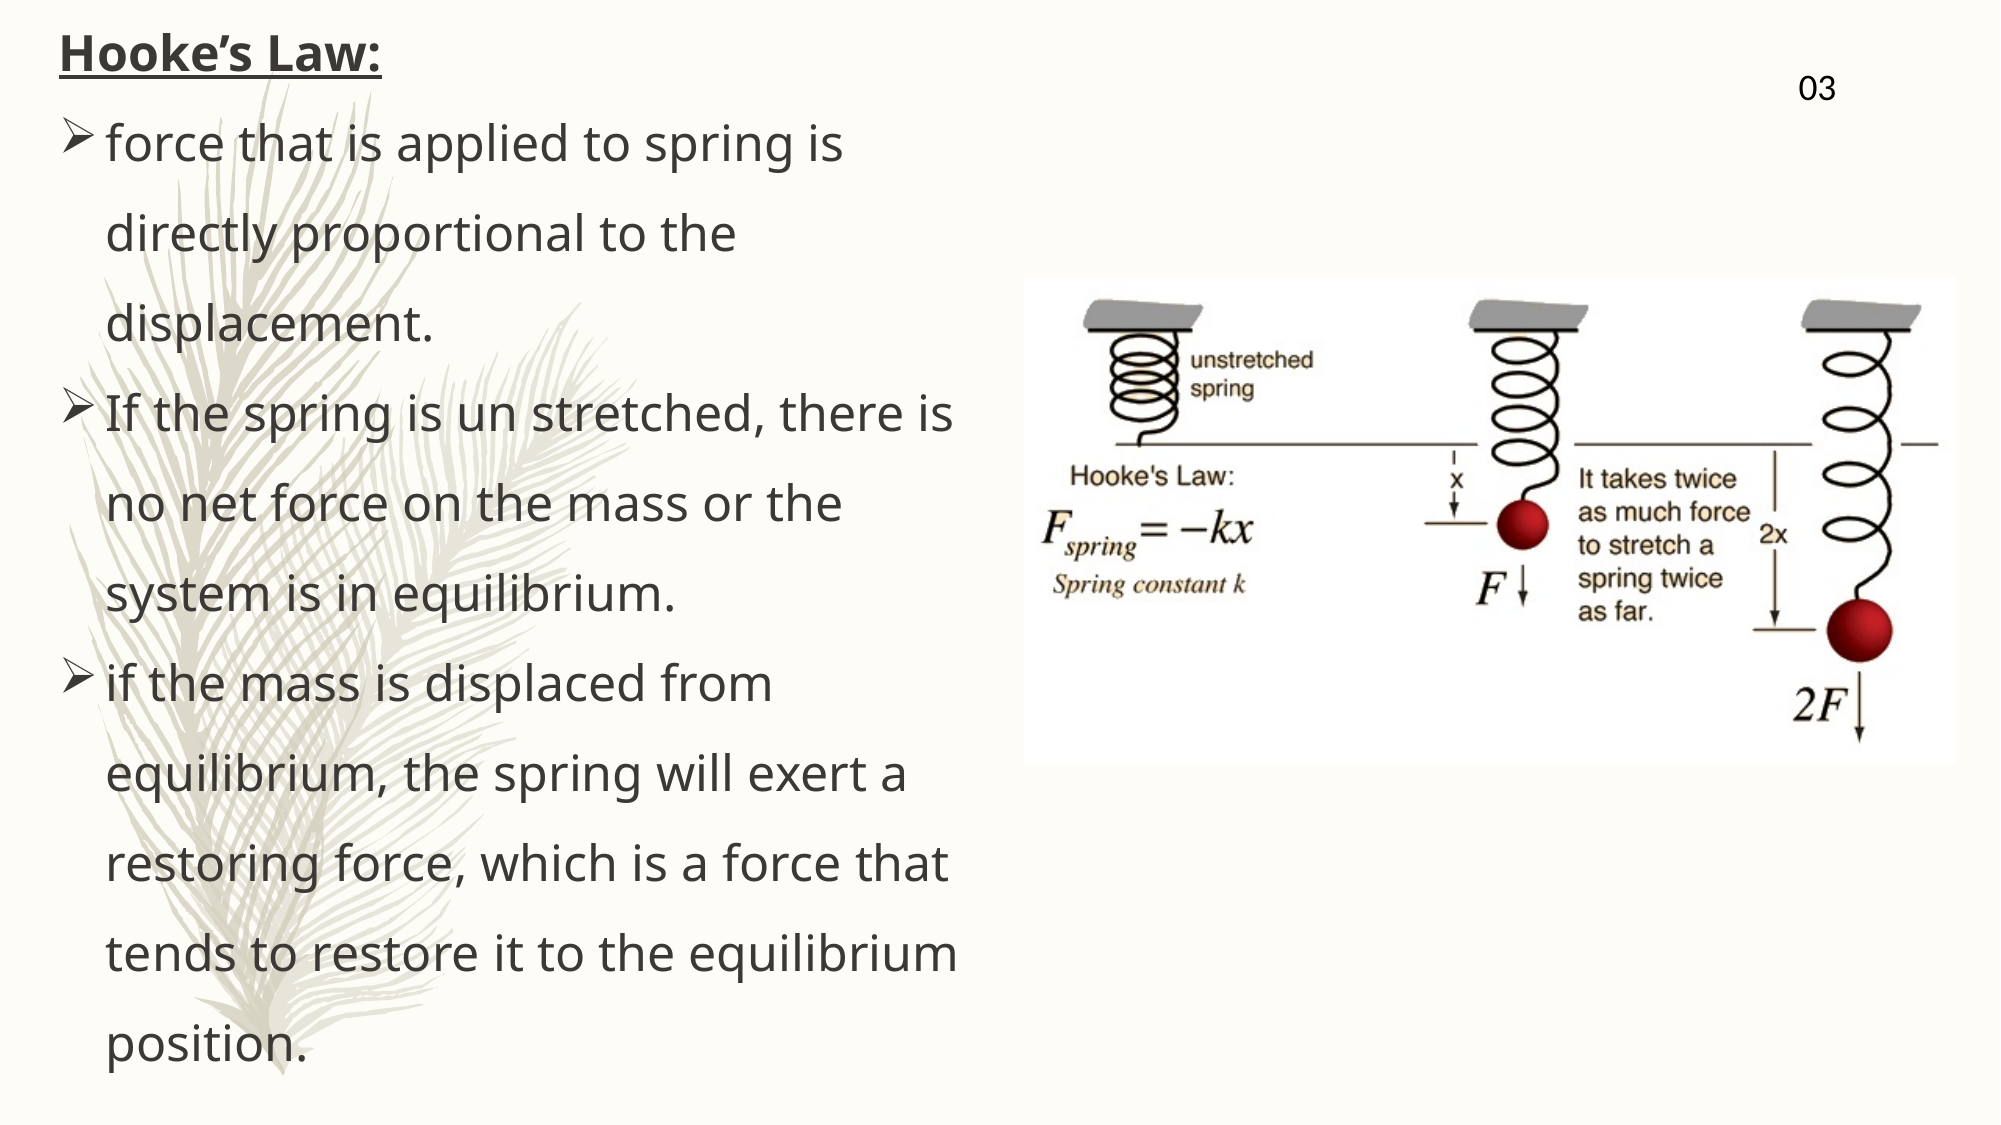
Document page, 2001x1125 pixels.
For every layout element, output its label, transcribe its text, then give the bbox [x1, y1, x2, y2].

picture [1024, 277, 1957, 765]
text_box Hooke’s Law: force that is applied to spring is directly proportional to the displacement. If the spring is un stretched, there is no net force on the mass or the system is in equilibrium. if the mass is displaced from equilibrium, the spring will exert a restoring force, which is a force that tends to restore it to the equilibrium position. [44, 14, 1000, 1079]
text_box 03 [1783, 55, 1913, 116]
